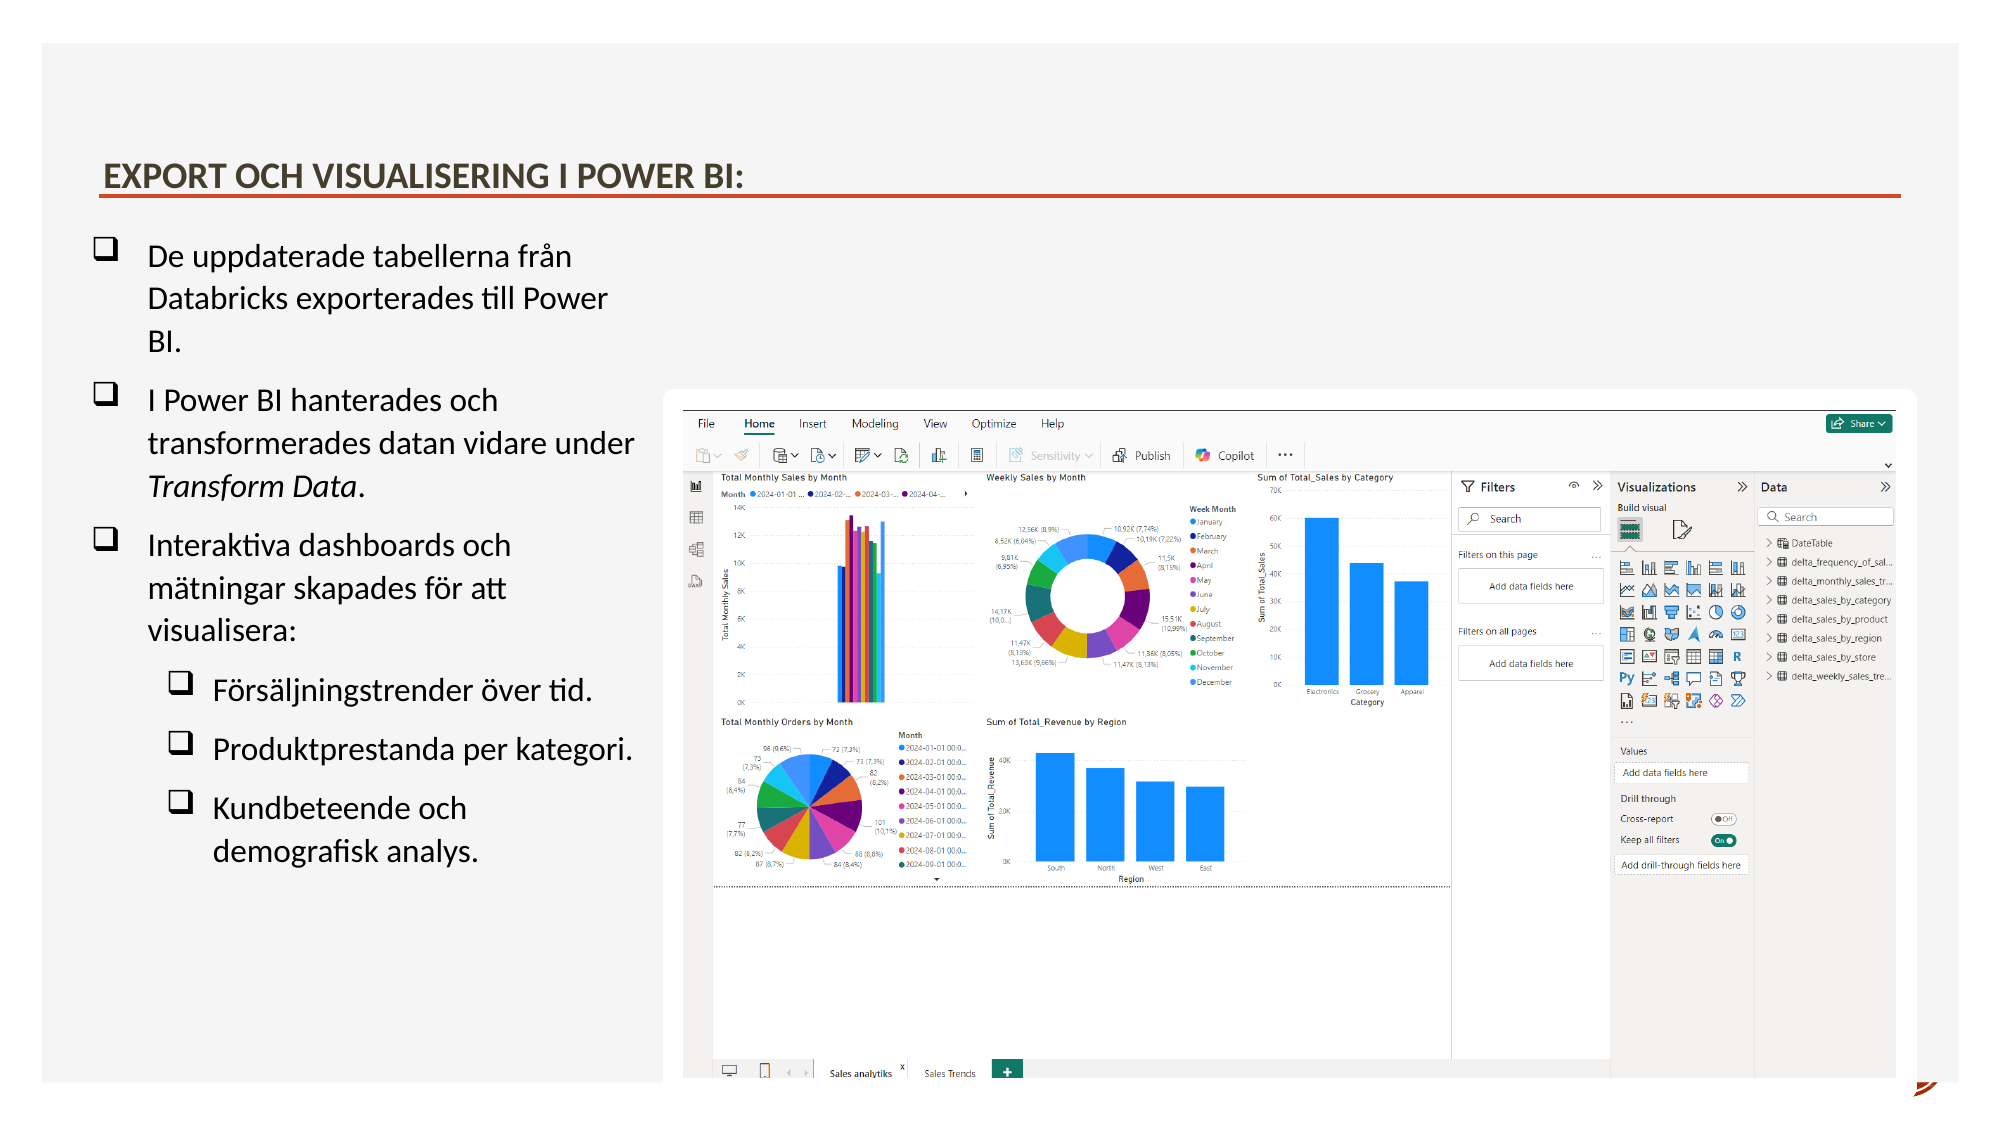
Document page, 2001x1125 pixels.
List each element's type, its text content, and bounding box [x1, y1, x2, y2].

picture [683, 410, 1896, 1078]
text_box De uppdaterade tabellerna från Databricks exporterades till Power BI. I Power BI hanterades och transformerades datan vidare under Transform Data. Interaktiva dashboards och mätningar skapades för att visualisera: Försäljningstrender över tid. Produktprestanda per kategori. Kundbeteende och demografisk analys. [76, 223, 655, 877]
title Export och visualisering i Power BI: [88, 144, 1217, 250]
